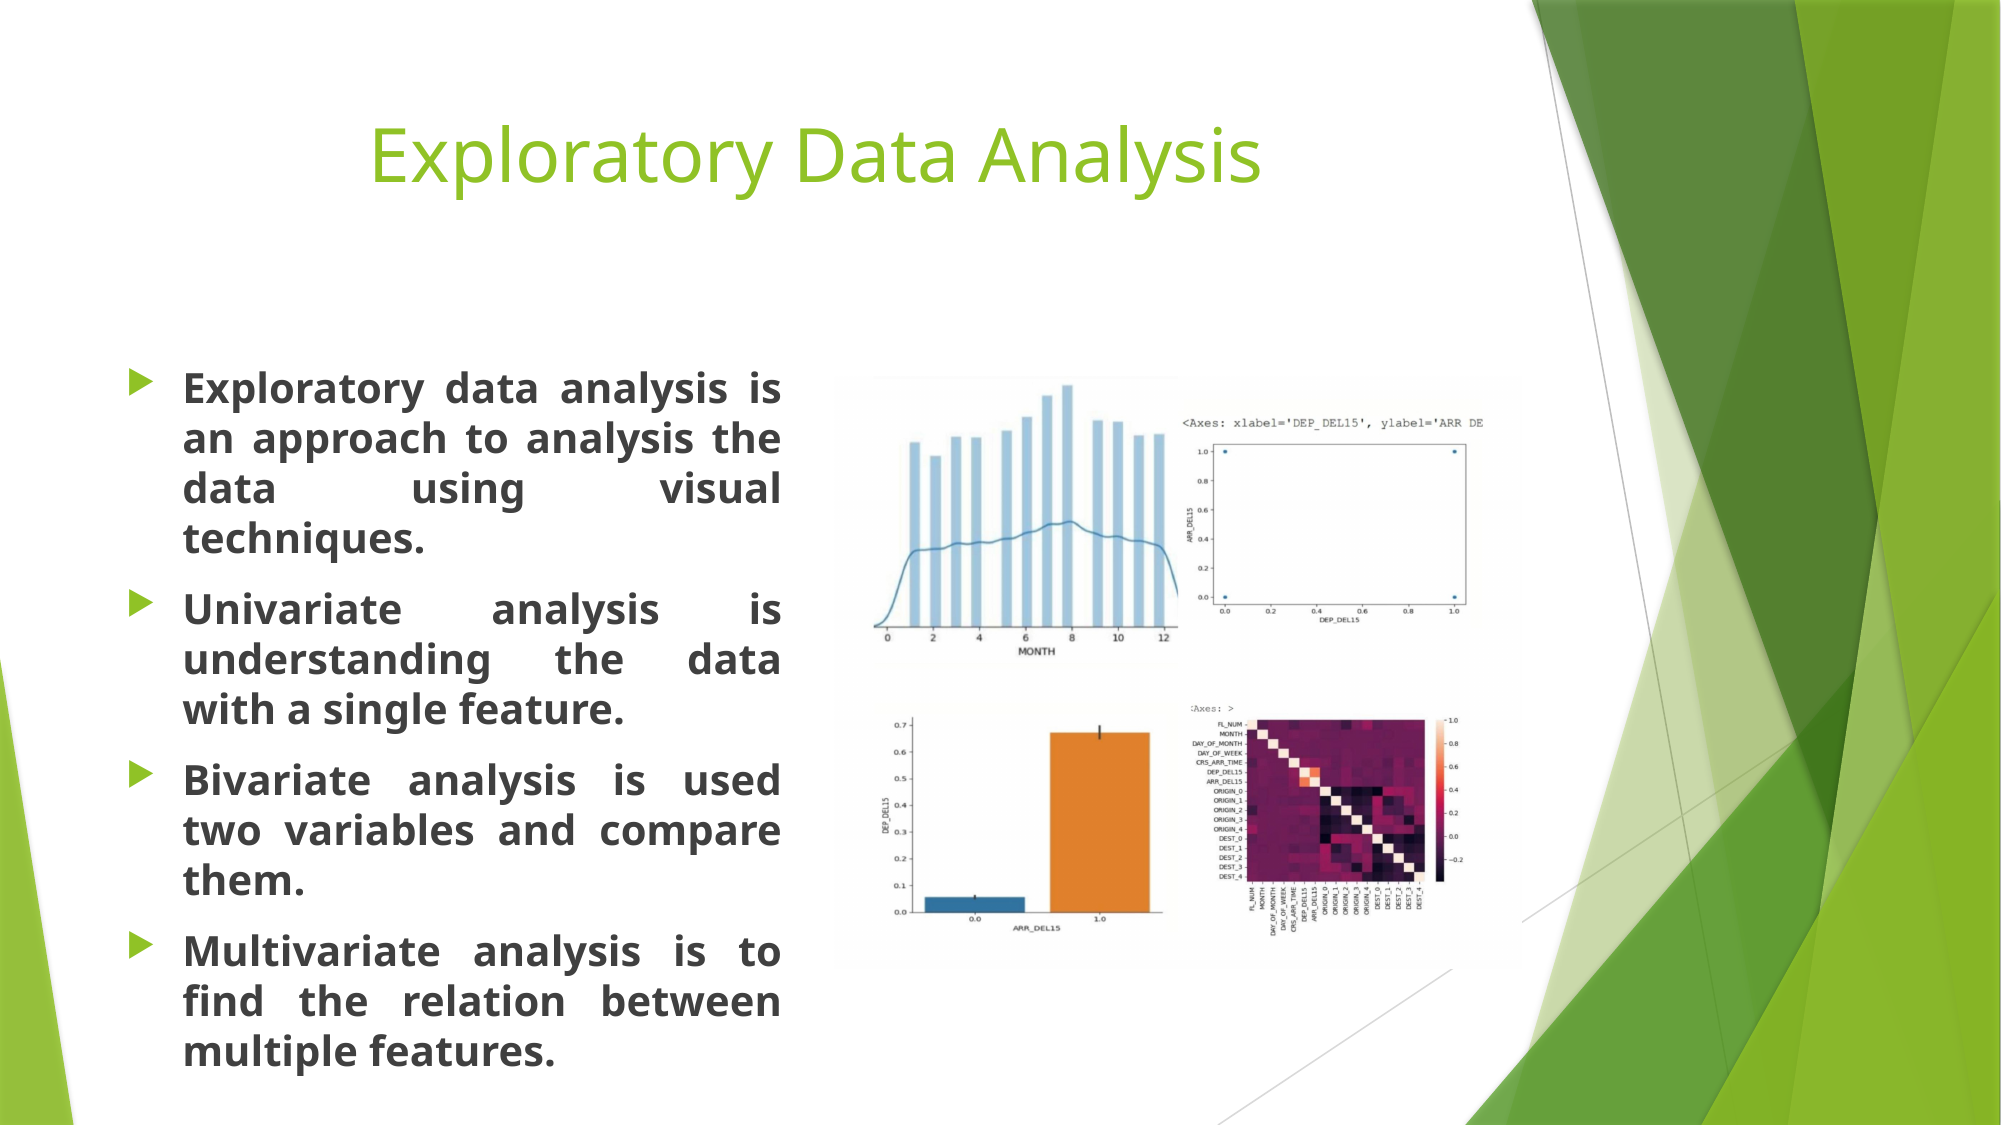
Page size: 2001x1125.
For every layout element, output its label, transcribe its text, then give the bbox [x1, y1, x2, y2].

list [834, 376, 1522, 970]
title Exploratory Data Analysis [111, 99, 1522, 317]
list Exploratory data analysis is an approach to analysis the data using visual techniques. Univariate analysis is understanding the data with a single feature. Bivariate analysis is used two variables and compare them. Multivariate analysis is to find the relation between multiple features. [111, 354, 798, 992]
